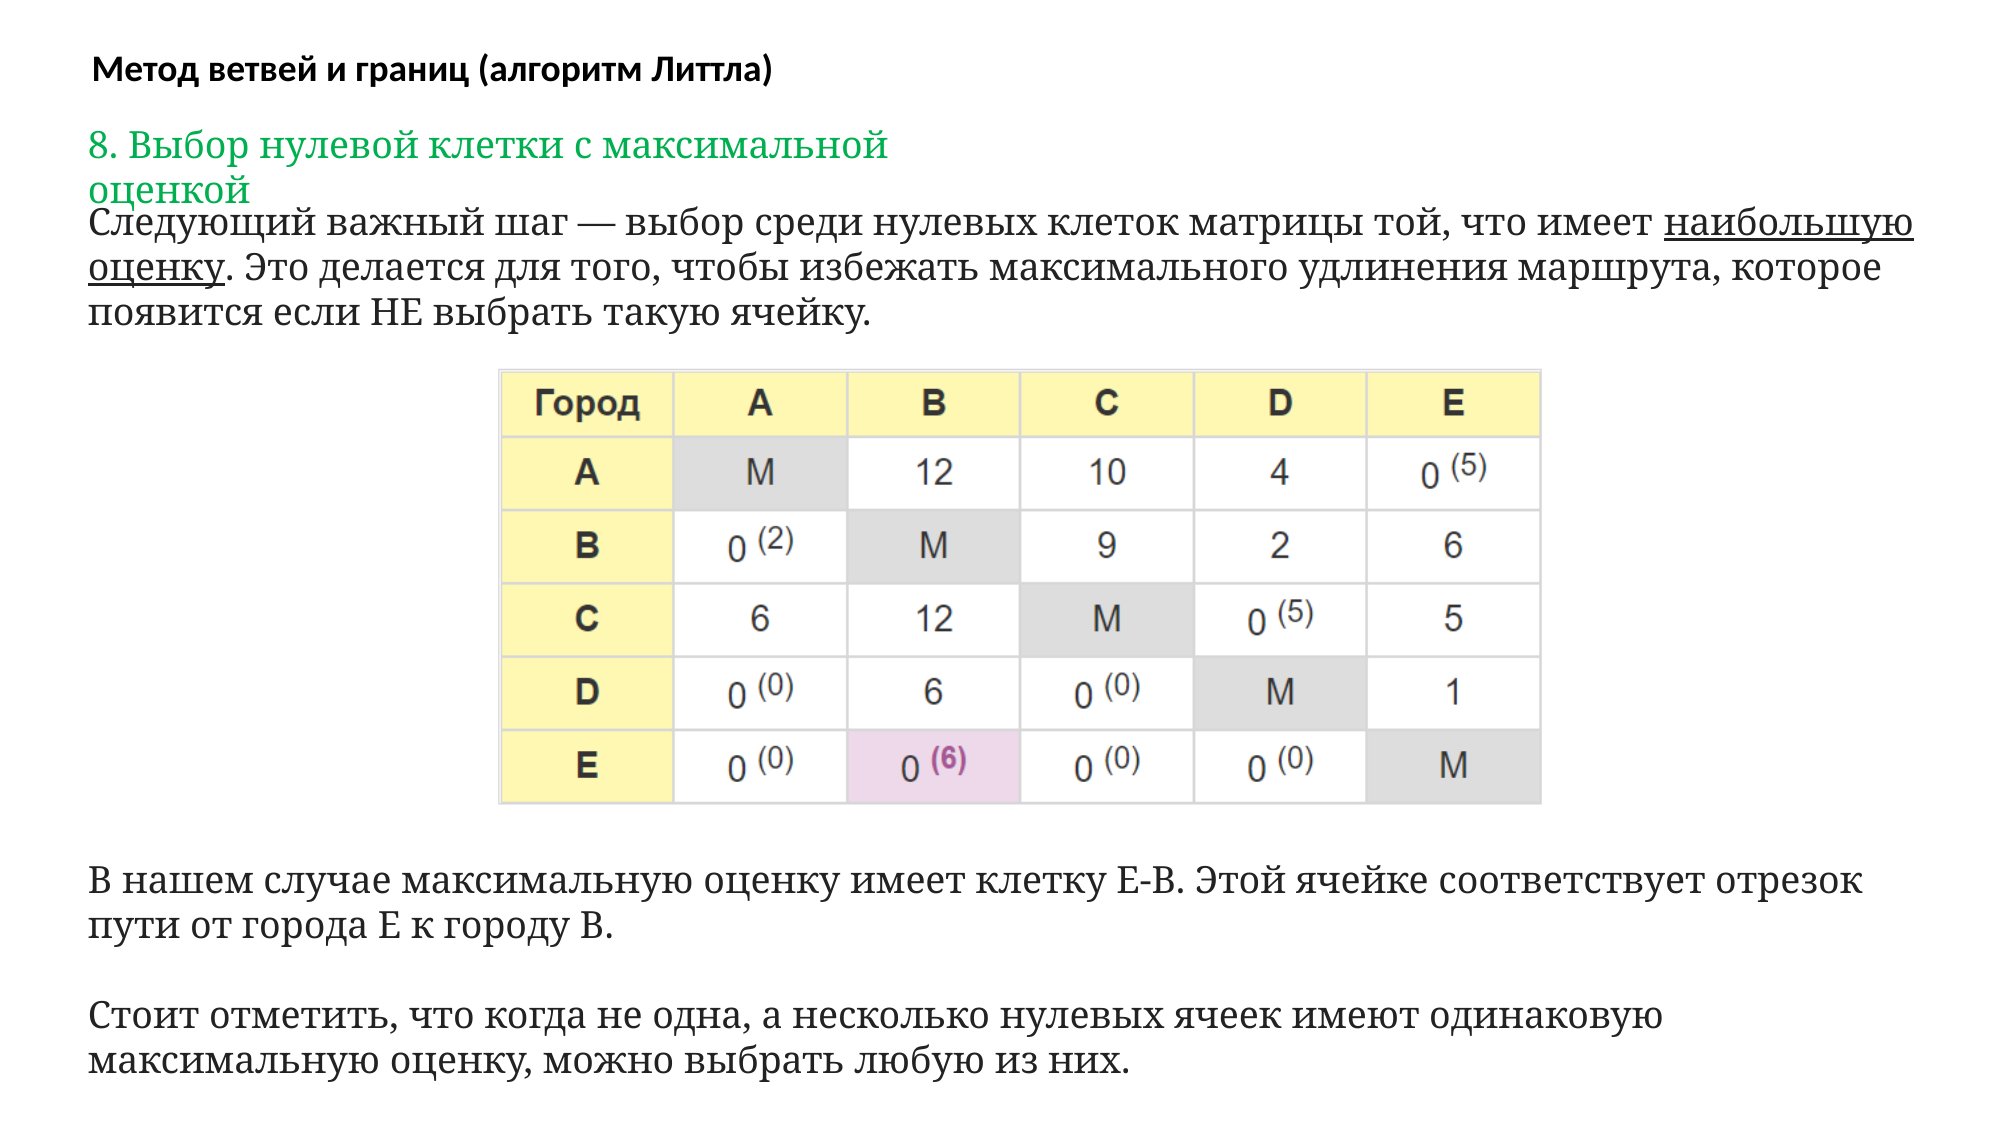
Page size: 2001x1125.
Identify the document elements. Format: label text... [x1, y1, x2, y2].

text_box В нашем случае максимальную оценку имеет клетку E-B. Этой ячейке соответствует отрезок пути от города E к городу B. Стоит отметить, что когда не одна, а несколько нулевых ячеек имеют одинаковую максимальную оценку, можно выбрать любую из них. [73, 848, 1981, 1125]
text_box 8. Выбор нулевой клетки с максимальной оценкой [73, 113, 1074, 190]
text_box Следующий важный шаг — выбор среди нулевых клеток матрицы той, что имеет наибольшую оценку. Это делается для того, чтобы избежать максимального удлинения маршрута, которое появится если НЕ выбрать такую ячейку. [73, 190, 1955, 341]
text_box Метод ветвей и границ (алгоритм Литтла) [0, 41, 889, 97]
picture [489, 357, 1546, 814]
